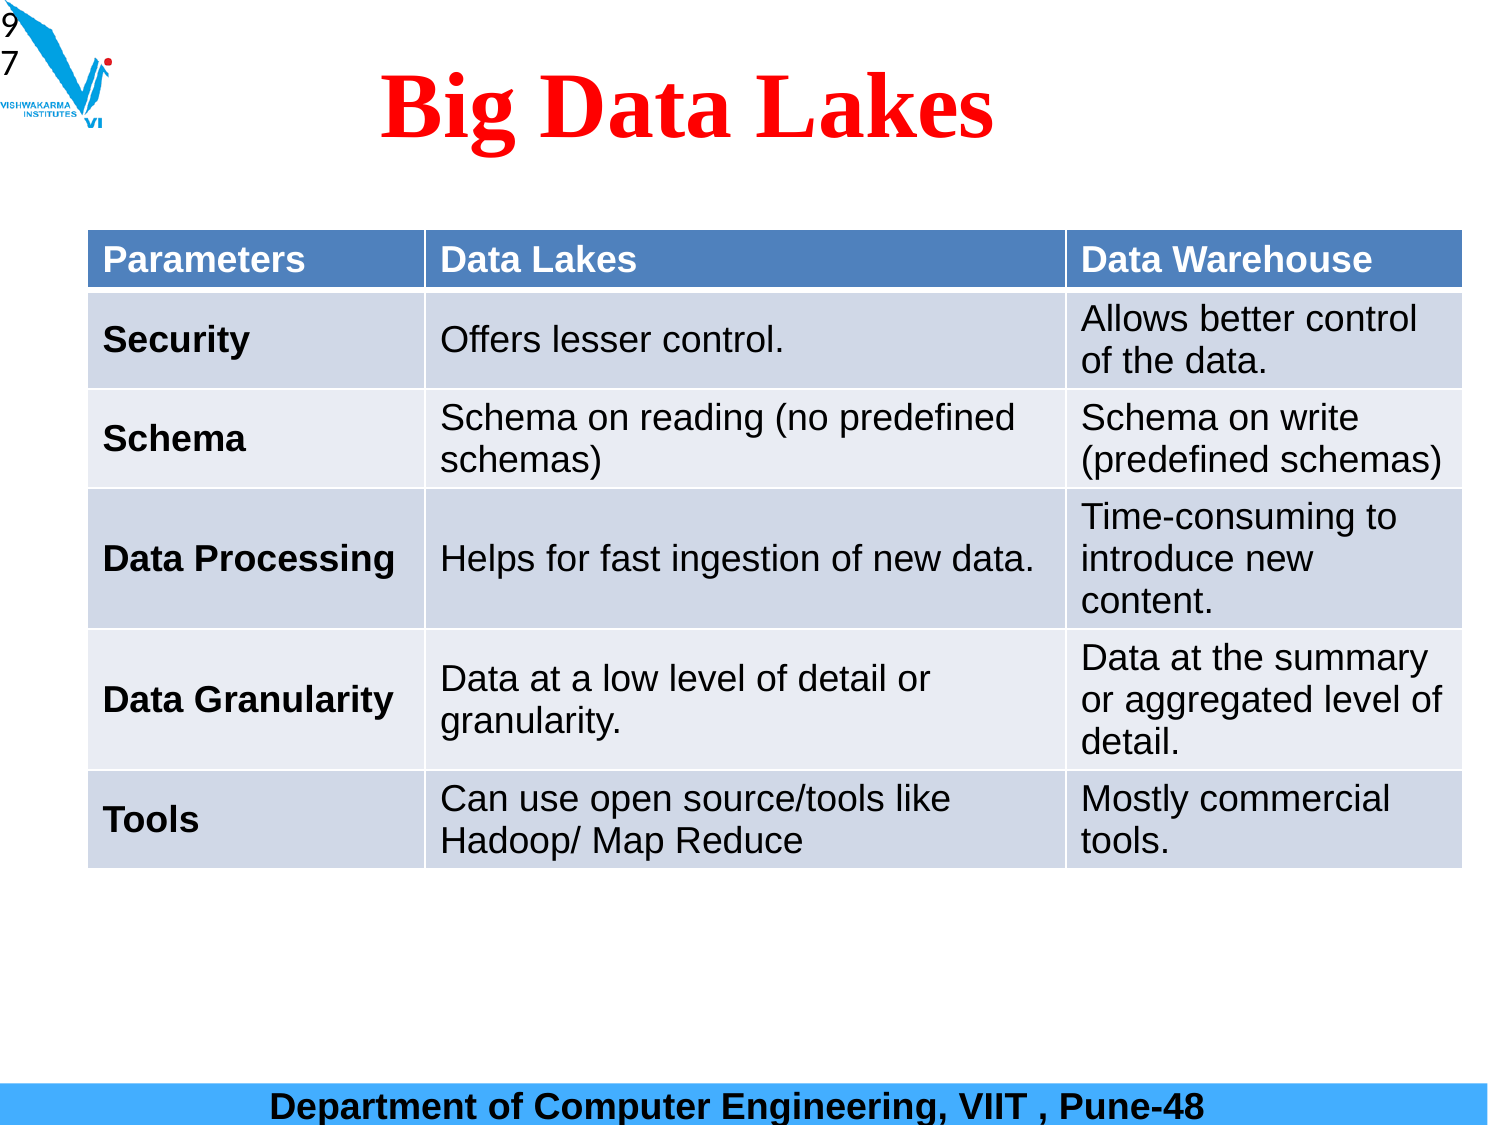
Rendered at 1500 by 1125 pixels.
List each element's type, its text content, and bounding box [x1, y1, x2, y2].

table_header Parameters [88, 230, 424, 287]
table_cell Mostly commercial tools. [1067, 771, 1462, 868]
table_cell Helps for fast ingestion of new data. [426, 489, 1065, 628]
picture [0, 0, 120, 135]
table_cell Security [88, 293, 424, 388]
table_cell Data Processing [88, 489, 424, 628]
table_header Data Warehouse [1067, 230, 1462, 287]
table_cell Data at a low level of detail or granularity. [426, 630, 1065, 769]
table_cell Offers lesser control. [426, 293, 1065, 388]
text_box Big Data Lakes [162, 50, 1238, 151]
text_box [37, 200, 1438, 890]
table_cell Schema [88, 390, 424, 487]
table_cell Can use open source/tools like Hadoop/ Map Reduce [426, 771, 1065, 868]
table_cell Time-consuming to introduce new content. [1067, 489, 1462, 628]
table_cell Schema on reading (no predefined schemas) [426, 390, 1065, 487]
table_cell Data Granularity [88, 630, 424, 769]
text_box Department of Computer Engineering, VIIT , Pune-48 [0, 1081, 1489, 1125]
table_cell Tools [88, 771, 424, 868]
table_cell Data at the summary or aggregated level of detail. [1067, 630, 1462, 769]
table_cell Schema on write (predefined schemas) [1067, 390, 1462, 487]
table_header Data Lakes [426, 230, 1065, 287]
table_cell Allows better control of the data. [1067, 293, 1462, 388]
